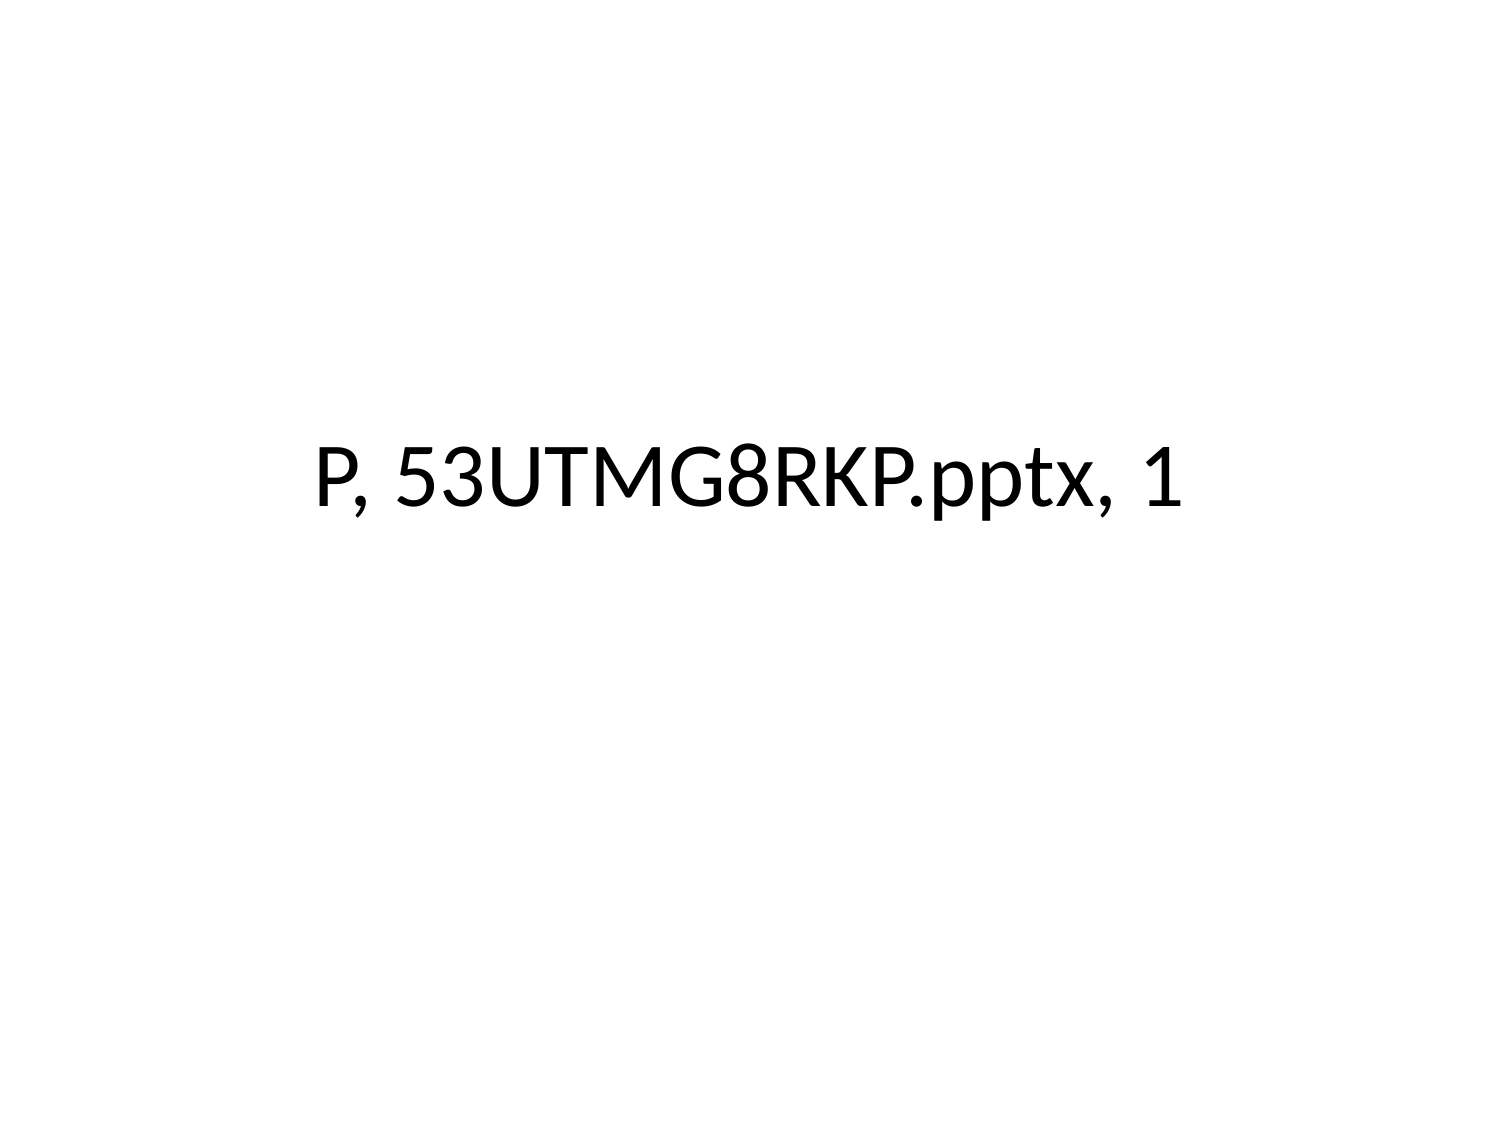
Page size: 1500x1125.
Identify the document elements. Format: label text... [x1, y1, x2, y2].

title P, 53UTMG8RKP.pptx, 1 [112, 349, 1388, 591]
